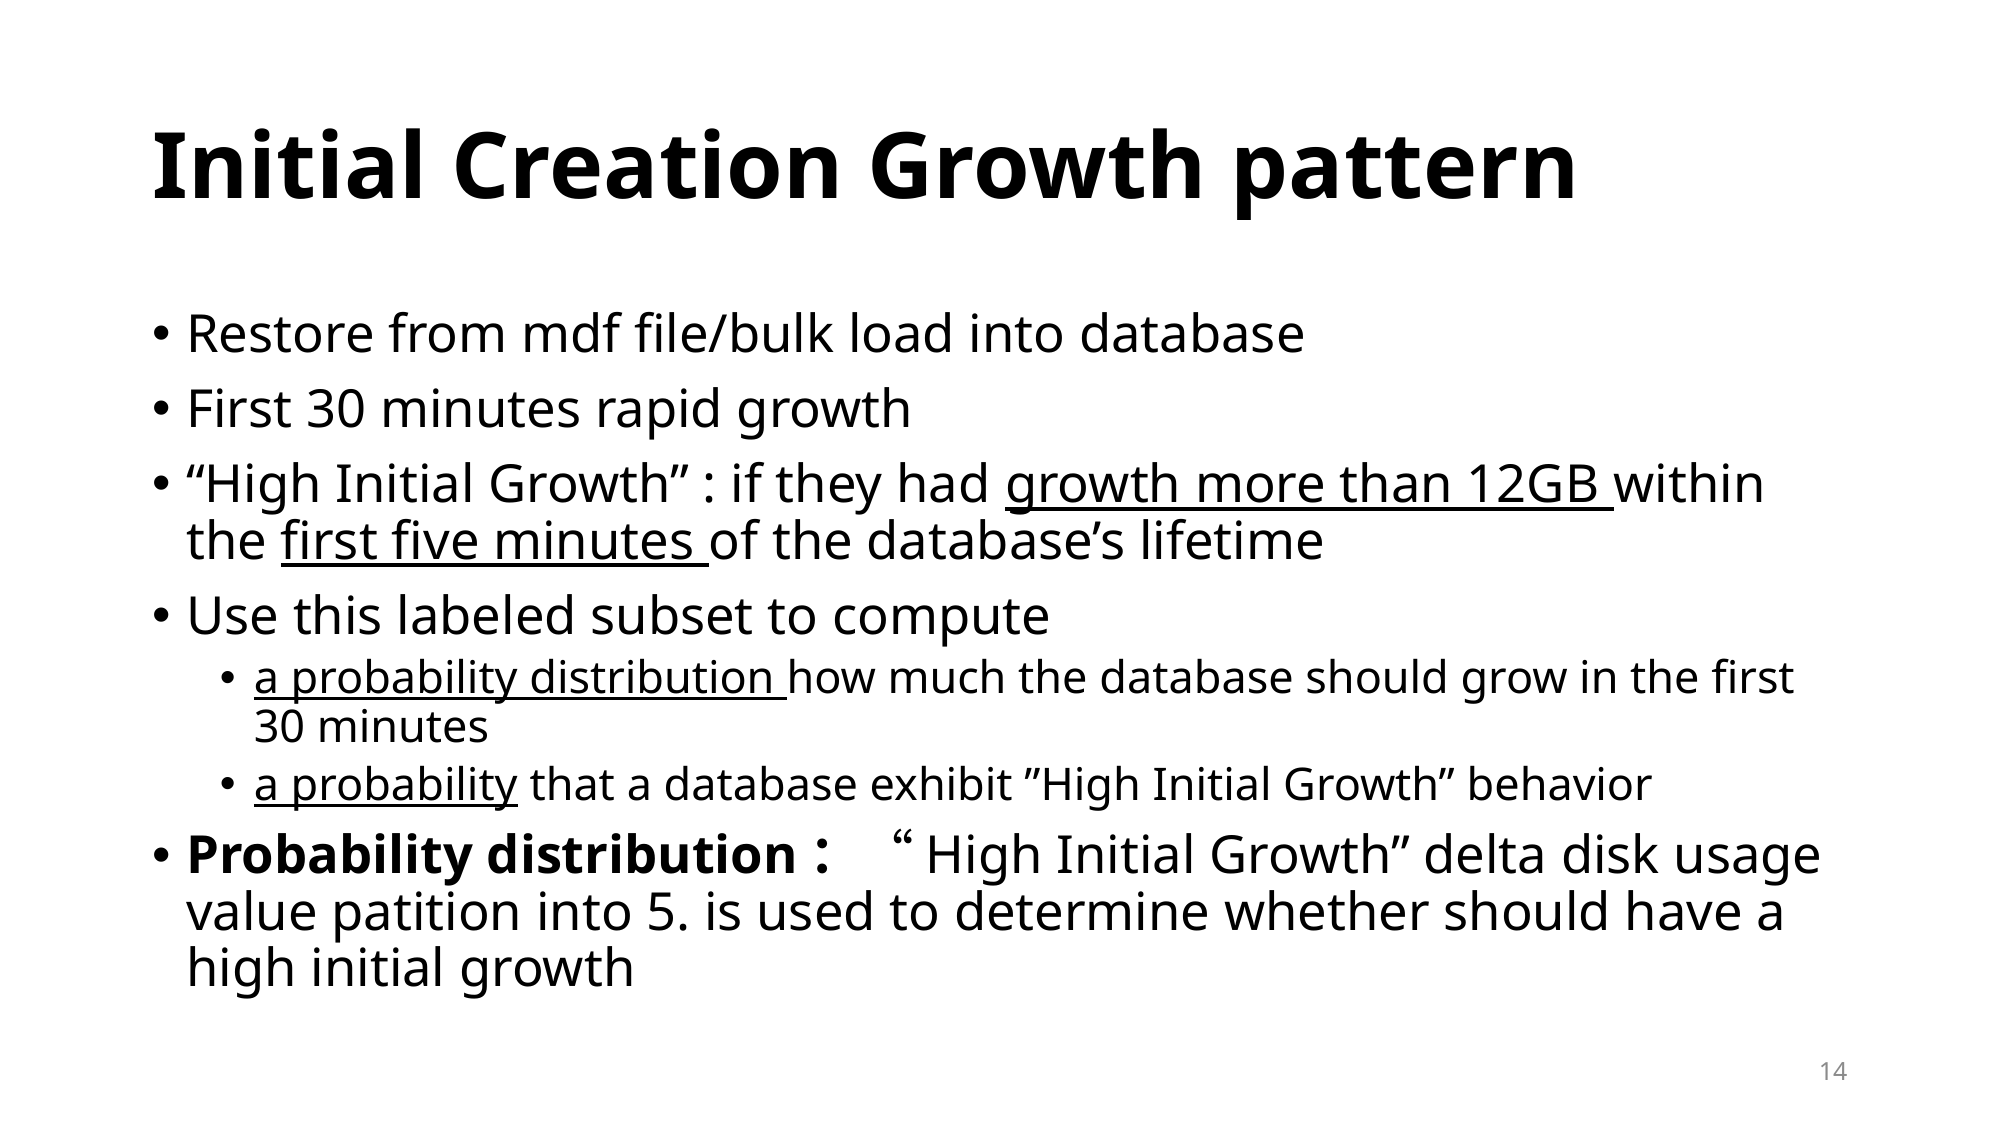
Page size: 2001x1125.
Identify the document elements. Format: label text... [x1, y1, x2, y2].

list Restore from mdf file/bulk load into database First 30 minutes rapid growth “High Initial Growth” : if they had growth more than 12GB within the first five minutes of the database’s lifetime Use this labeled subset to compute a probability distribution how much the database should grow in the first 30 minutes a probability that a database exhibit ”High Initial Growth” behavior Probability distribution：“High Initial Growth” delta disk usage value patition into 5. is used to determine whether should have a high initial growth [137, 299, 1863, 1014]
slide_number 14 [1412, 1042, 1863, 1103]
title Initial Creation Growth pattern [137, 59, 1863, 278]
